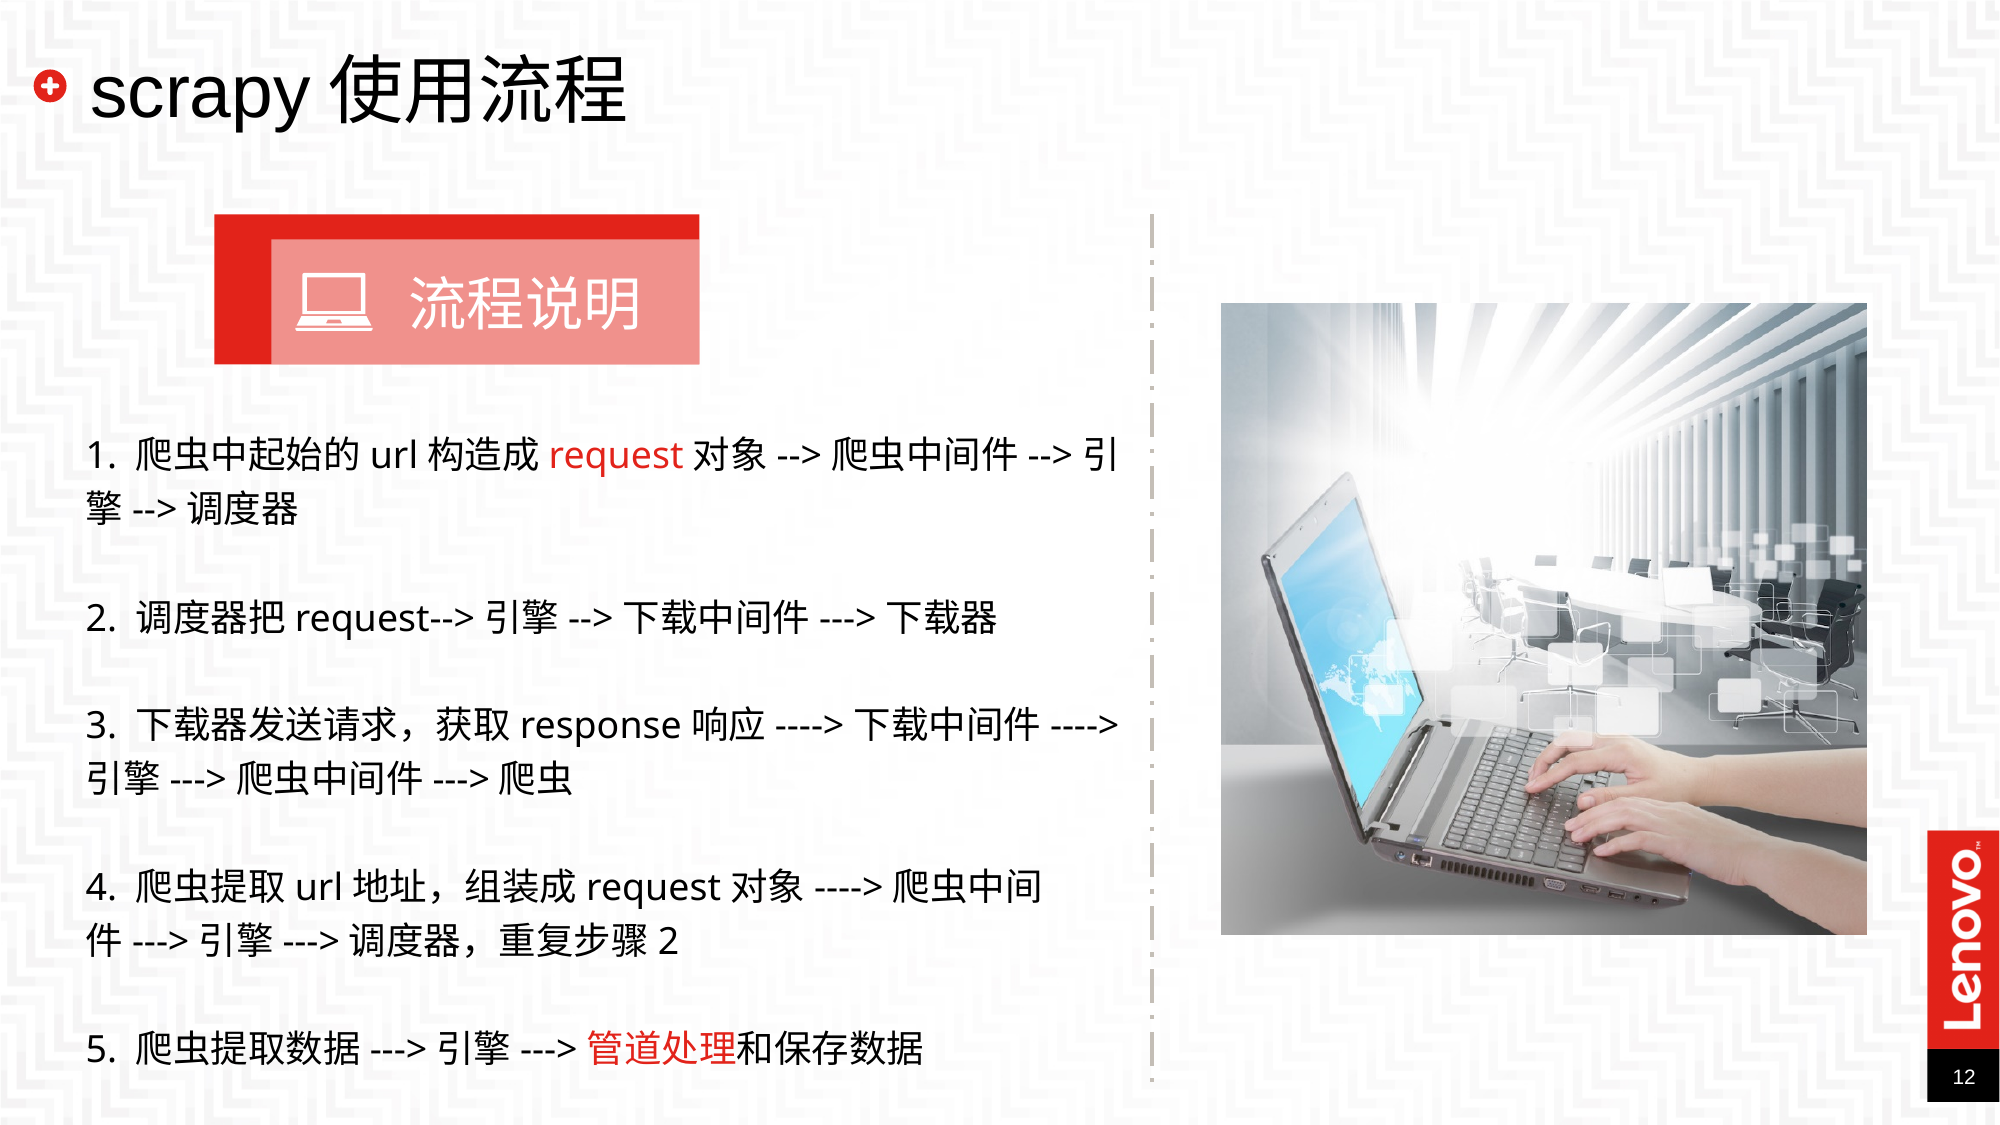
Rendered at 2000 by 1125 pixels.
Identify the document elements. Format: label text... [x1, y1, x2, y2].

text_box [213, 214, 700, 365]
picture [1928, 831, 2000, 1049]
picture [0, 0, 2000, 1125]
text_box scrapy使用流程 [90, 44, 1907, 131]
text_box 1. 爬虫中起始的url构造成request对象-->爬虫中间件-->引擎-->调度器 2. 调度器把request-->引擎-->下载中间件--->下载器 3. 下载器发送请求，获取response响应---->下载中间件---->引擎--->爬虫中间件--->爬虫 4. 爬虫提取url地址，组装成request对象---->爬虫中间件--->引擎--->调度器，重复步骤2 5. 爬虫提取数据--->引擎--->管道处理和保存数据 [70, 415, 1135, 1078]
